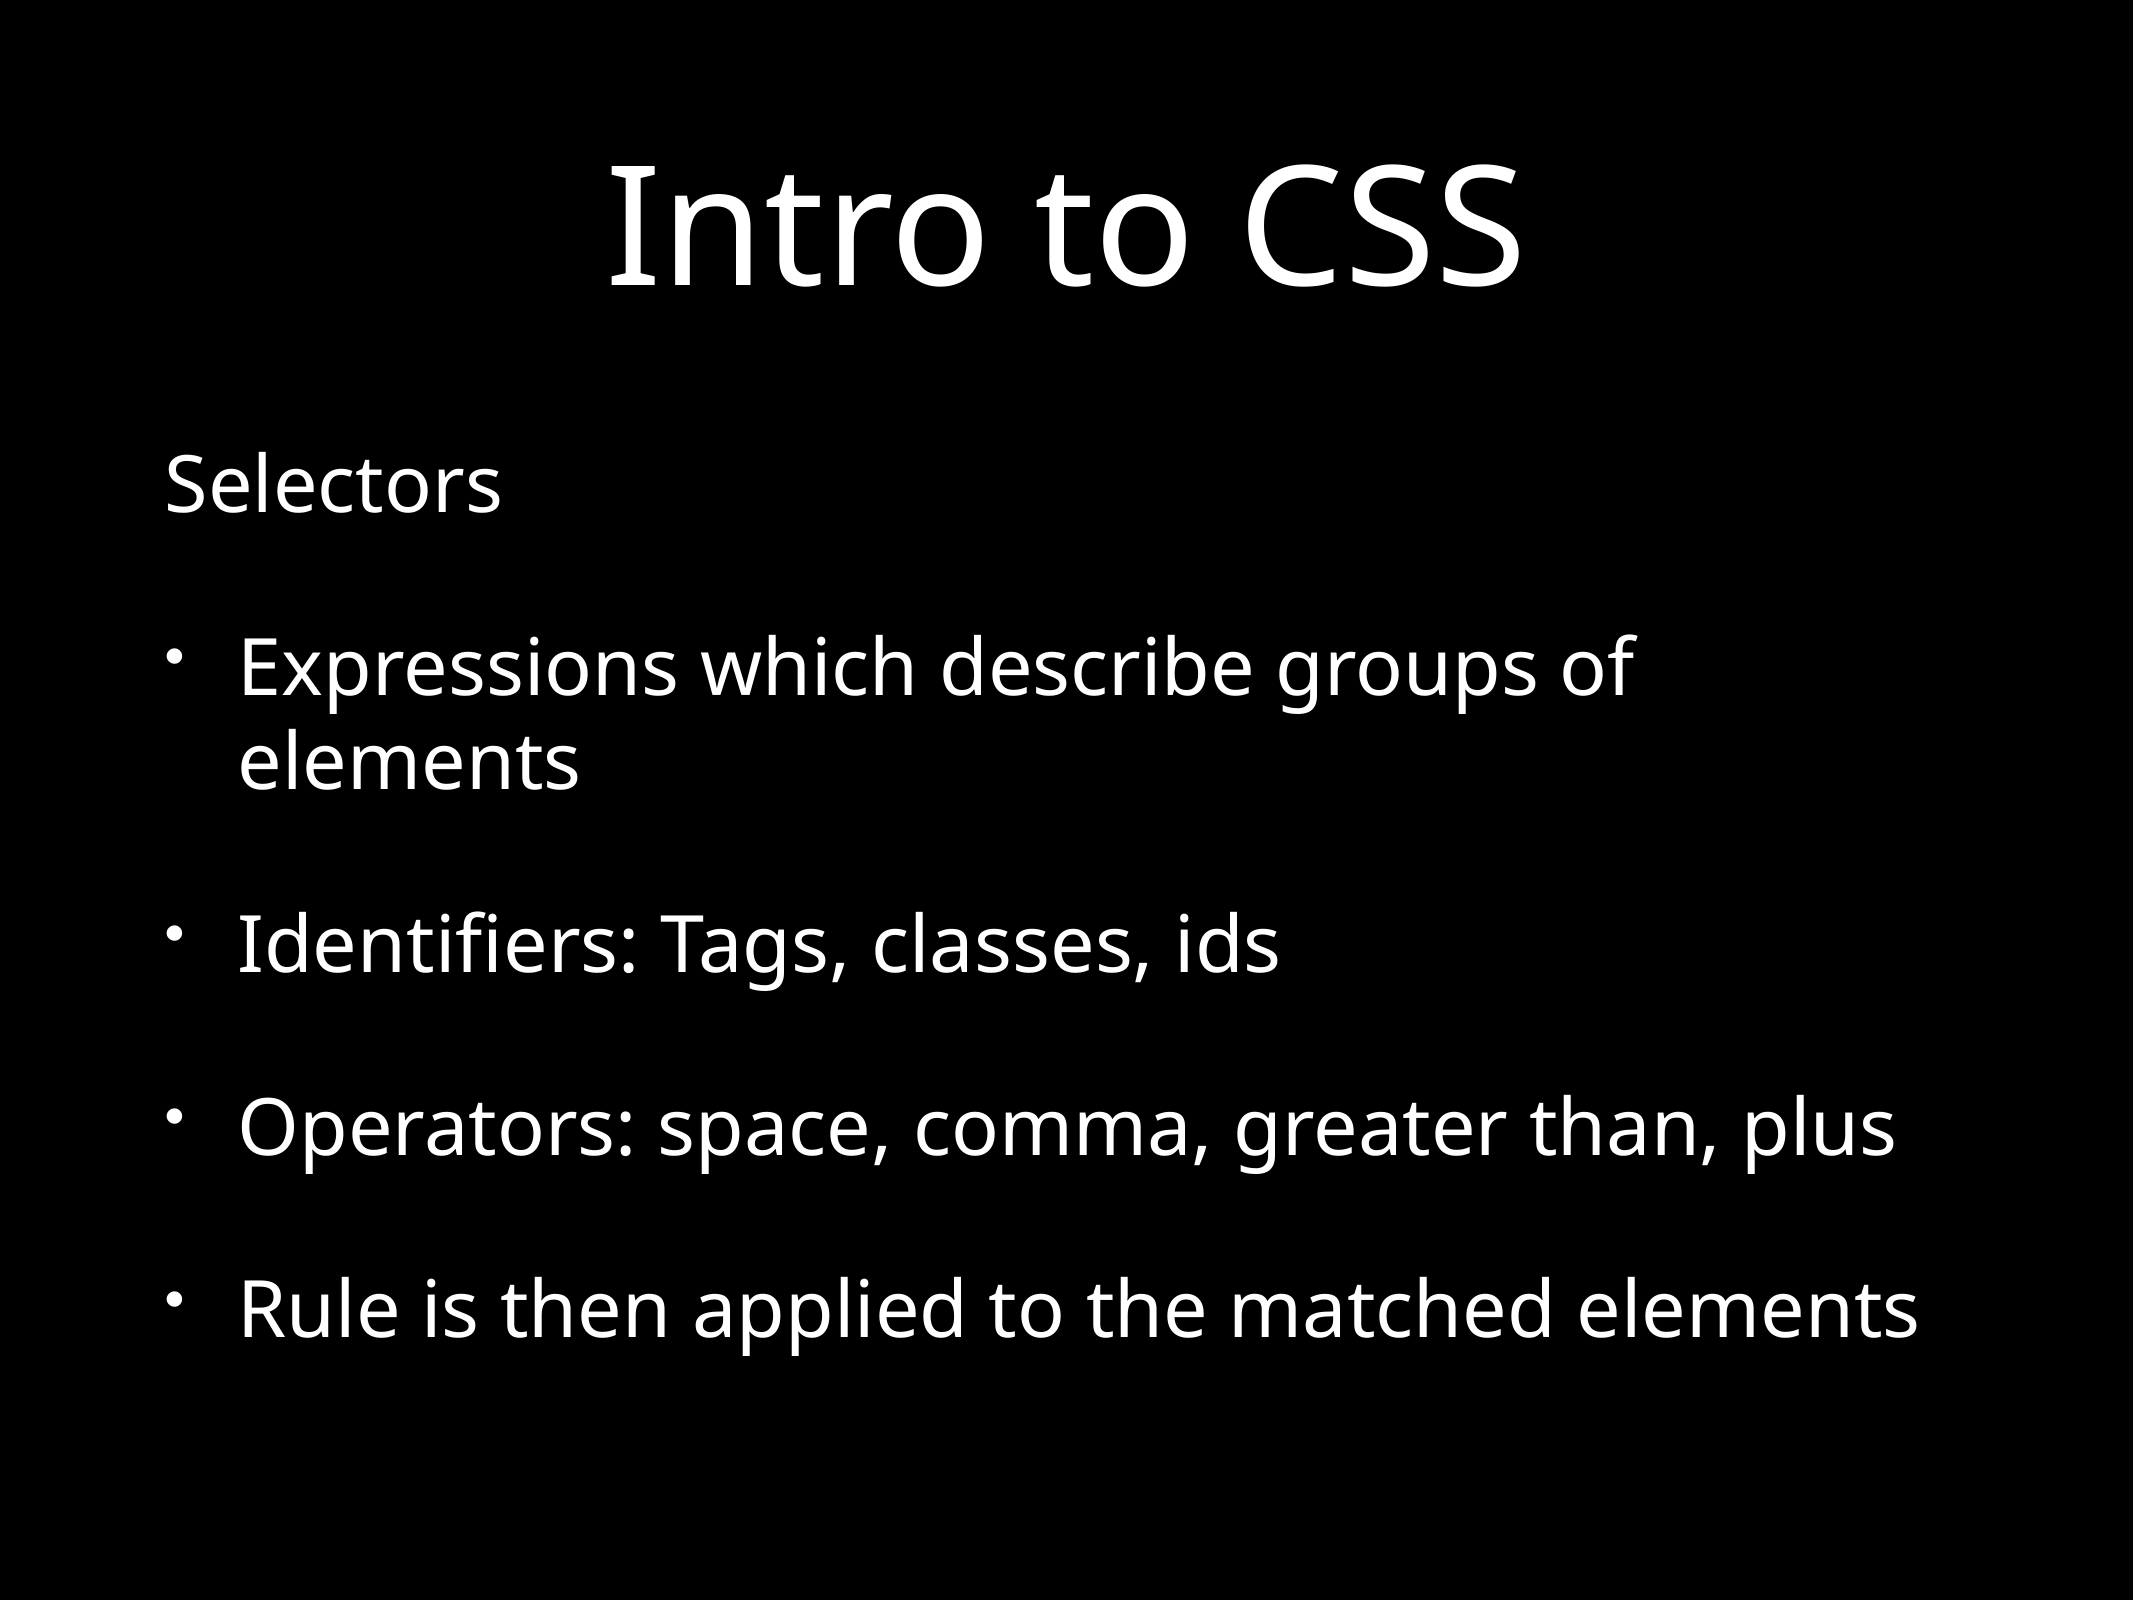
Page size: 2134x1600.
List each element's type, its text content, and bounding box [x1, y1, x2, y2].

title Intro to CSS [155, 41, 1978, 397]
list Selectors Expressions which describe groups of elements Identifiers: Tags, classes, ids Operators: space, comma, greater than, plus Rule is then applied to the matched elements [155, 424, 1978, 1457]
